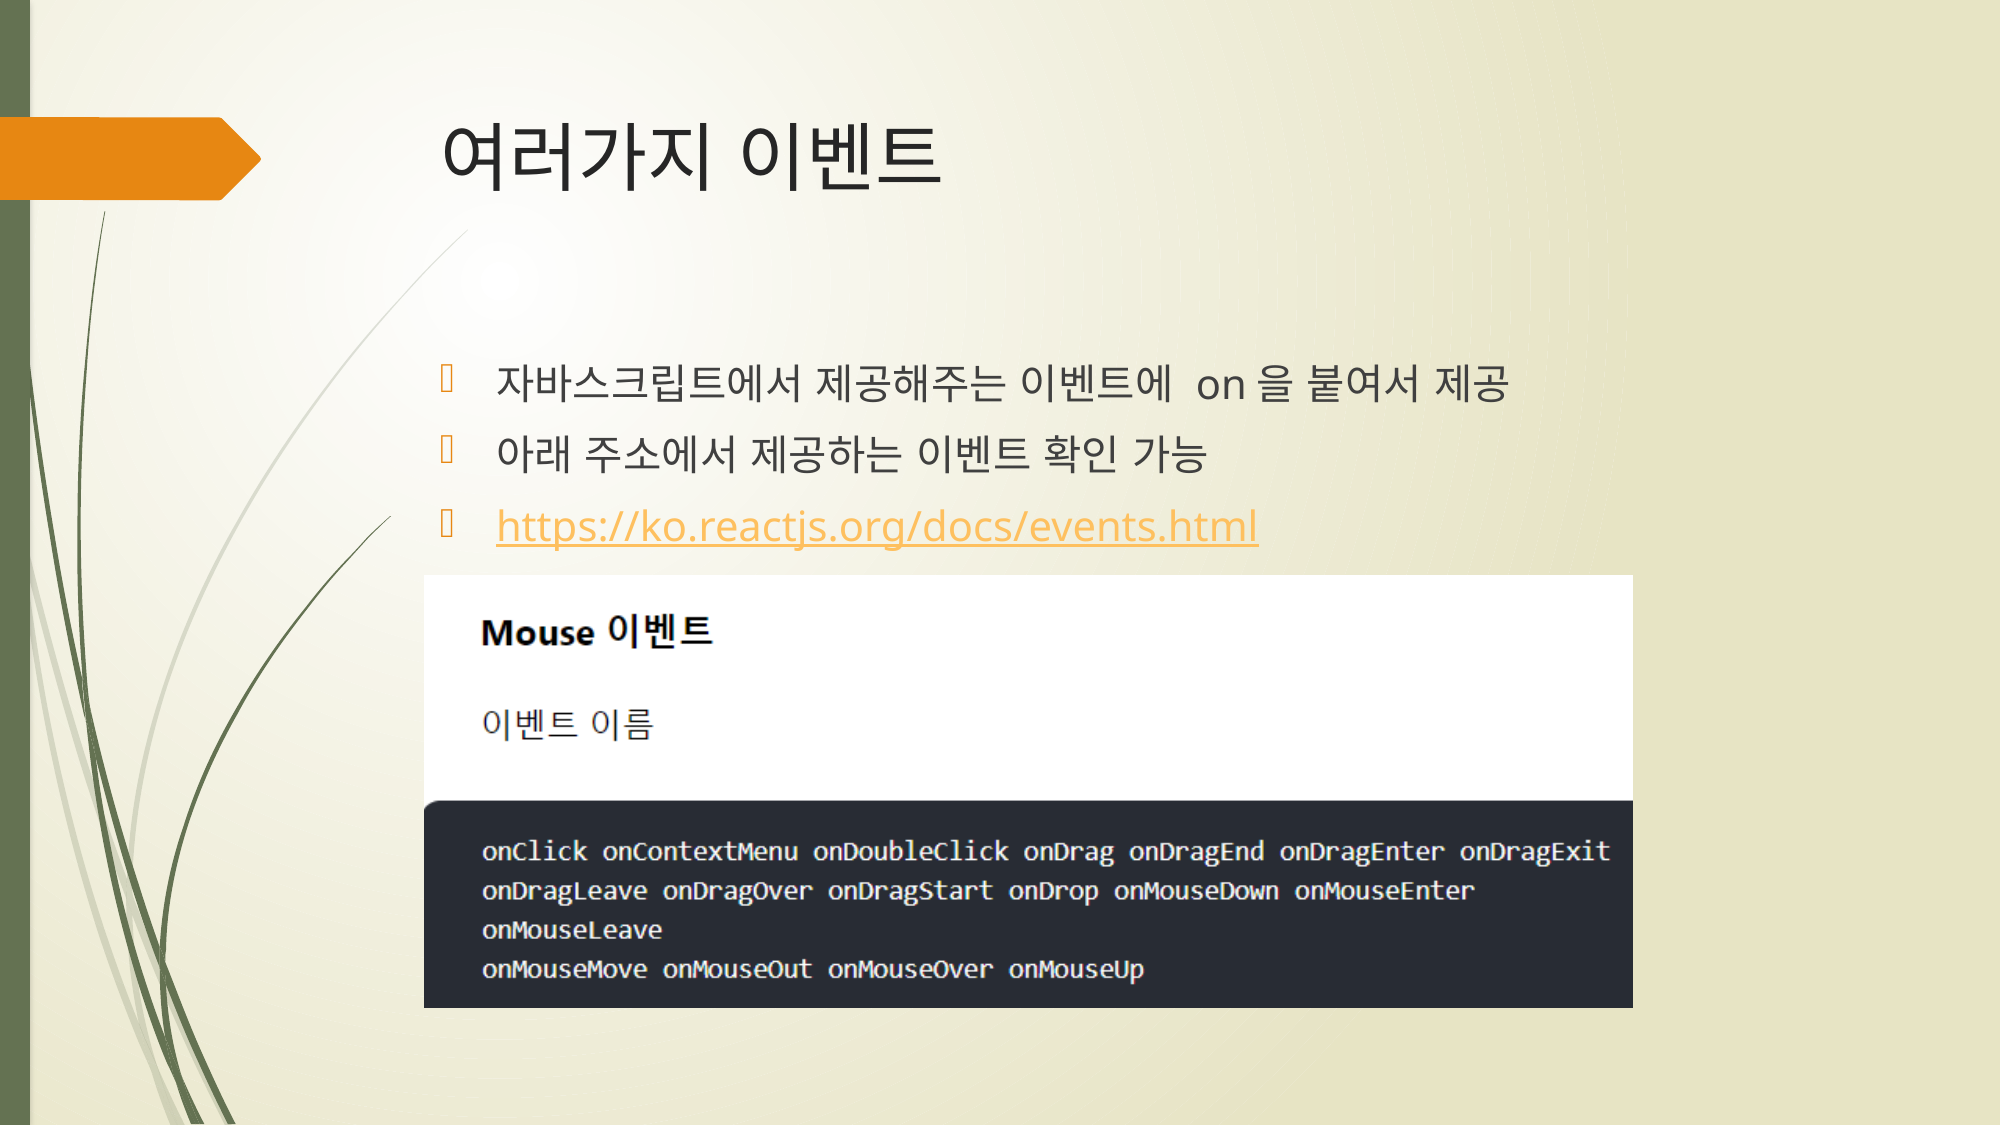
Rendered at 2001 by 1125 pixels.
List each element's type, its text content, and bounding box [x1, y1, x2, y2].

list 자바스크립트에서 제공해주는 이벤트에 on을 붙여서 제공 아래 주소에서 제공하는 이벤트 확인 가능 https://ko.reactjs.org/docs/events.html [424, 350, 1888, 970]
title 여러가지 이벤트 [425, 102, 1888, 313]
picture [424, 575, 1633, 1008]
